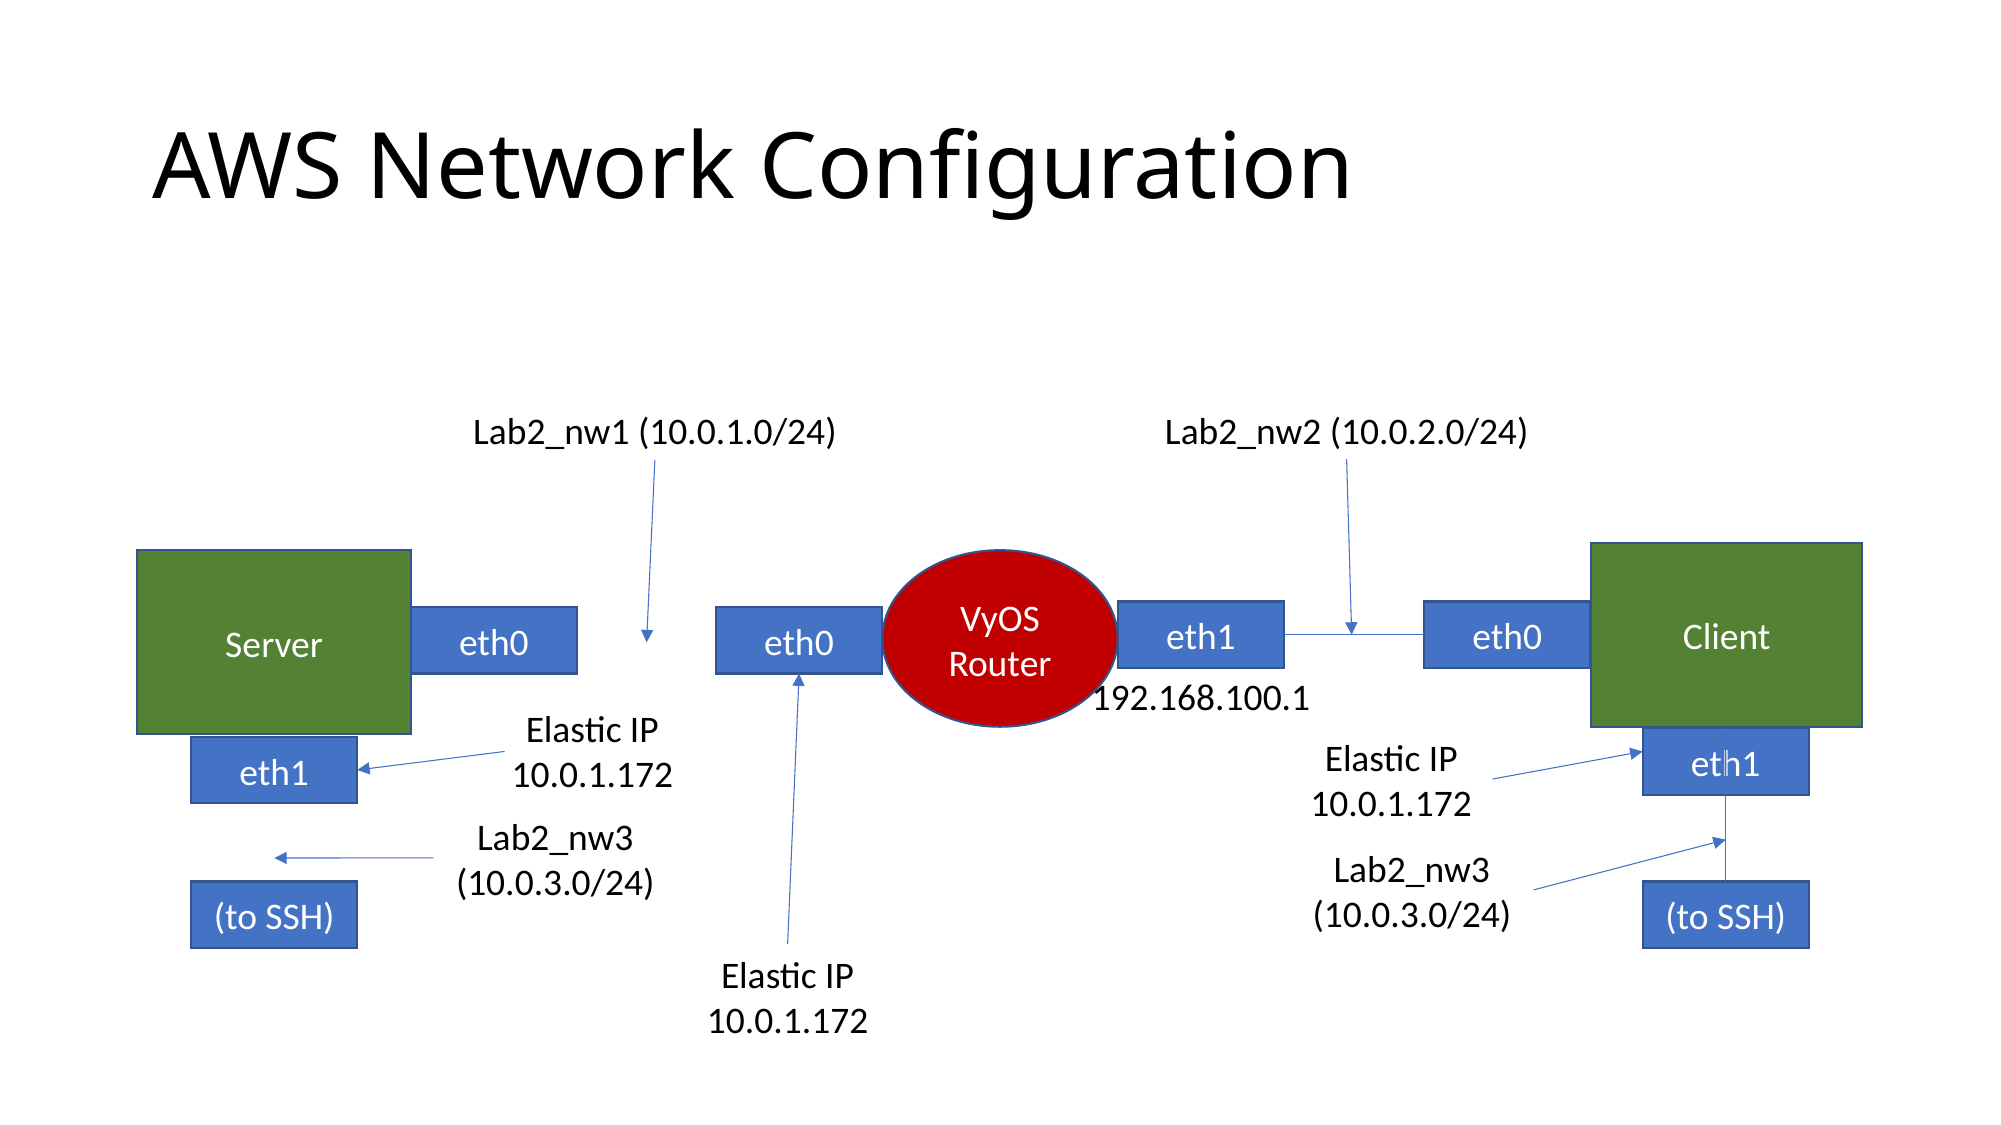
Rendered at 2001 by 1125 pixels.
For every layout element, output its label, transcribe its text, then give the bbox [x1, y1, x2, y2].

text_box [646, 460, 655, 643]
text_box eth1 [190, 736, 358, 804]
text_box Server [136, 549, 412, 735]
text_box (to SSH) [190, 880, 358, 949]
text_box Lab2_nw3 (10.0.3.0/24) [433, 805, 678, 911]
title AWS Network Configuration [137, 59, 1863, 278]
text_box Elastic IP 10.0.1.172 [665, 943, 911, 1049]
text_box eth0 [715, 606, 883, 675]
text_box Elastic IP 10.0.1.172 [1290, 726, 1493, 832]
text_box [1533, 839, 1726, 891]
text_box (to SSH) [1642, 880, 1810, 949]
text_box Client [1590, 542, 1863, 728]
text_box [357, 751, 505, 770]
text_box 192.168.100.1 [956, 665, 1445, 725]
text_box eth1 [1642, 727, 1810, 796]
text_box Lab2_nw1 (10.0.1.0/24) [410, 400, 899, 460]
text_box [1492, 751, 1643, 780]
text_box Lab2_nw3 (10.0.3.0/24) [1290, 837, 1534, 943]
text_box eth0 [1423, 600, 1592, 669]
text_box eth1 [1117, 600, 1285, 665]
text_box Lab2_nw2 (10.0.2.0/24) [1102, 399, 1591, 460]
text_box VyOS Router [883, 549, 1117, 722]
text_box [1346, 460, 1352, 635]
text_box Elastic IP 10.0.1.172 [469, 697, 715, 803]
text_box eth0 [410, 606, 578, 675]
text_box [787, 673, 800, 944]
